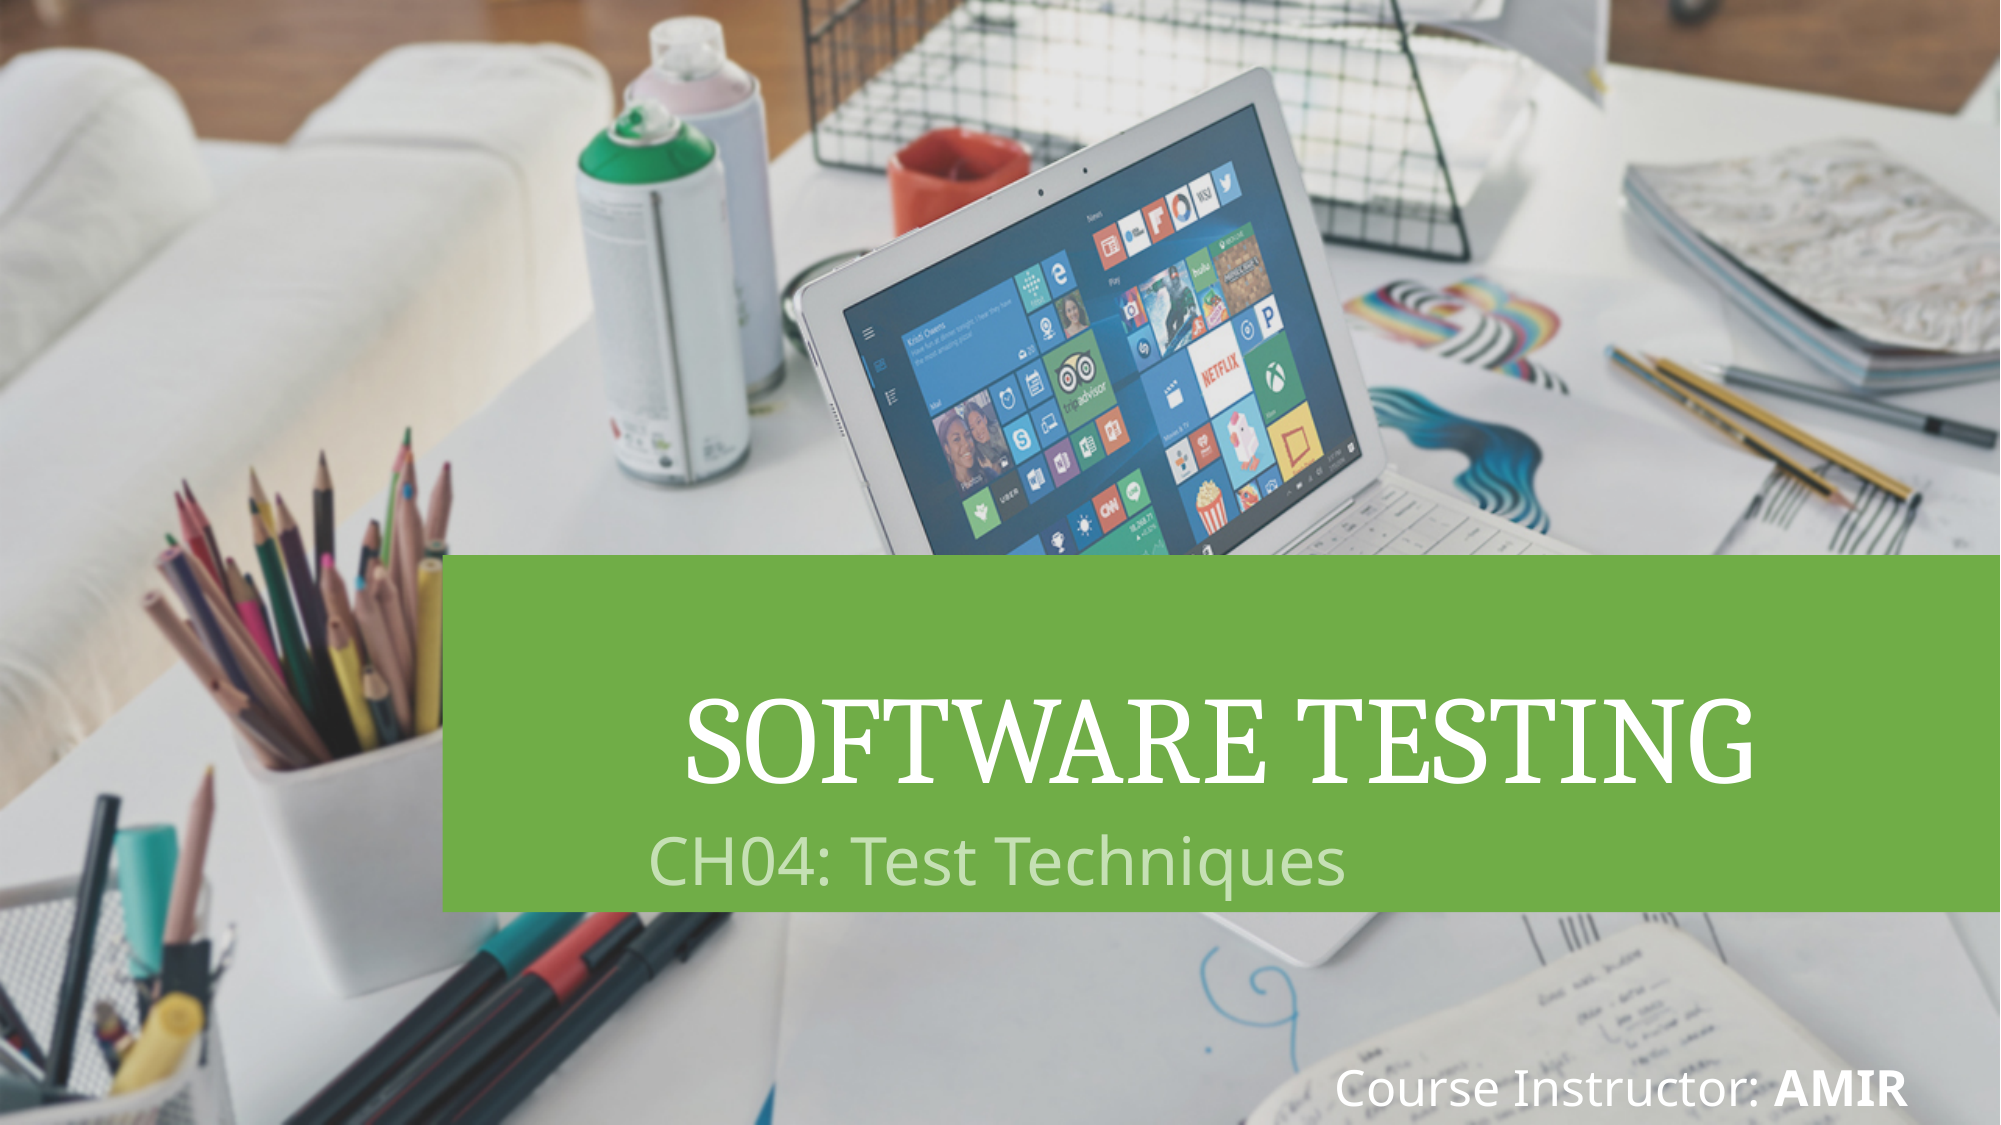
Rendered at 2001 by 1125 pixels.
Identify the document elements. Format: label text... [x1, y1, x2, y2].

title SOFTWARE TESTING [442, 555, 2000, 913]
picture [0, 0, 2000, 1125]
text_box Course Instructor: AMIR IMAM [1230, 1049, 2000, 1125]
text_box CH04: Test Techniques [633, 770, 1979, 906]
